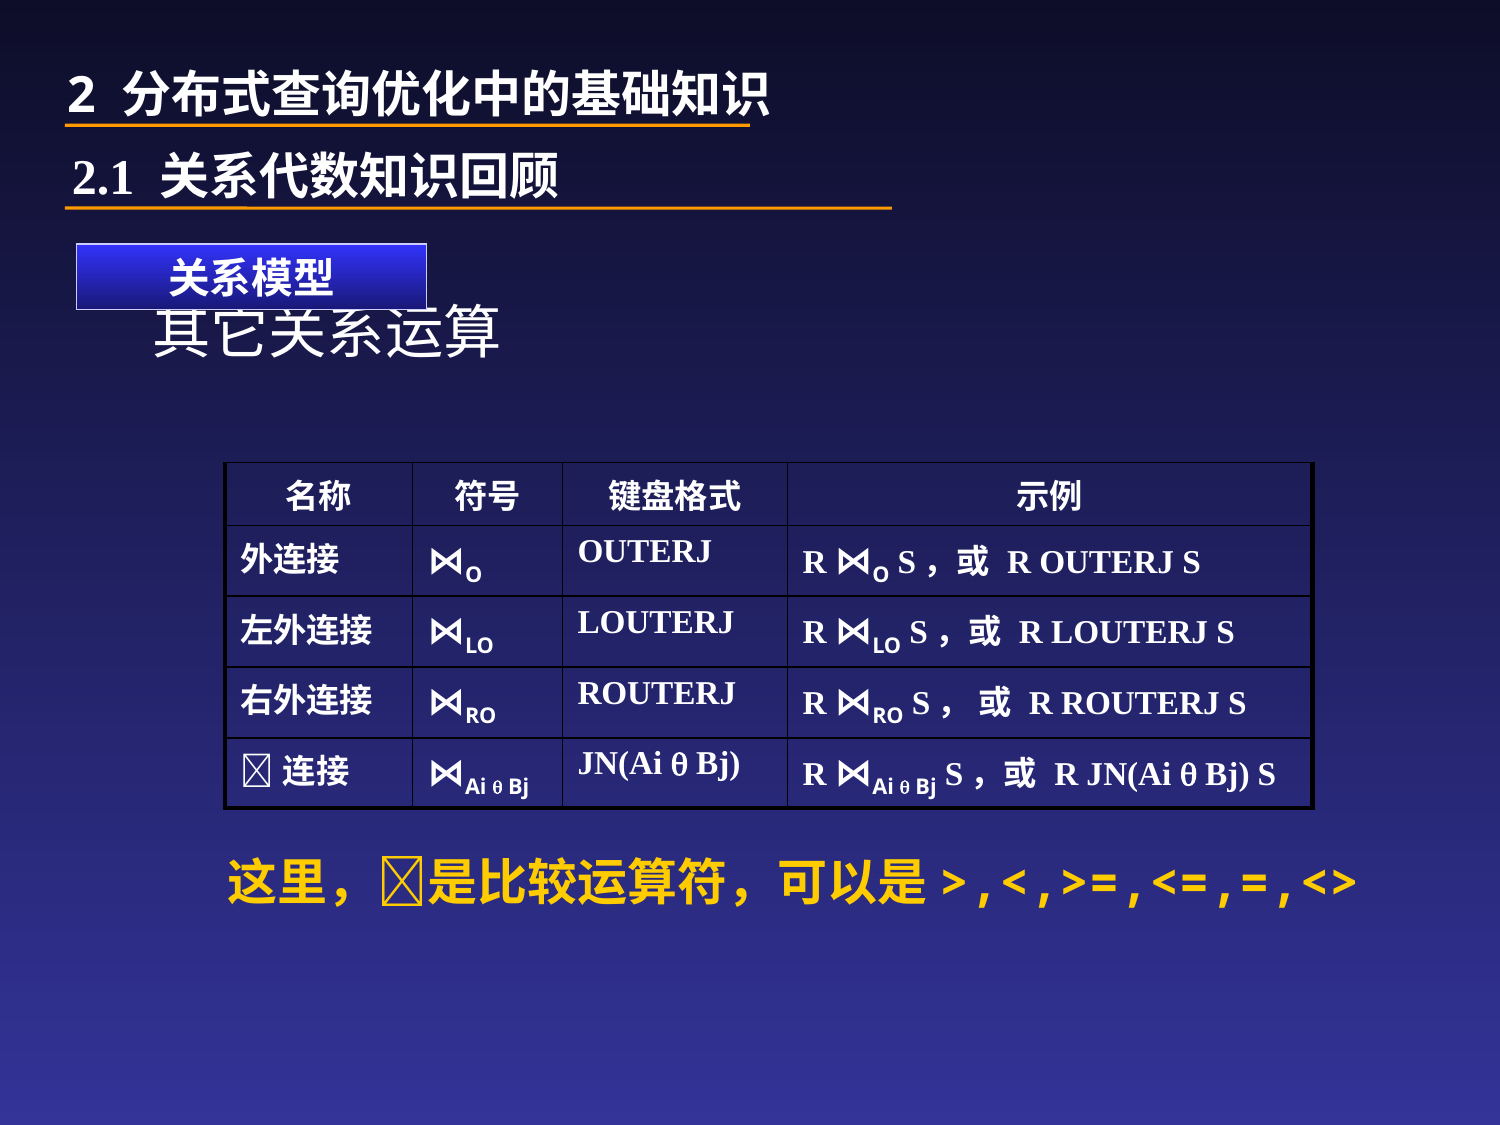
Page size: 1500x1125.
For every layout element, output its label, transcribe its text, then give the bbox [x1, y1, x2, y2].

table_cell R ⋈Ai  Bj S，或 R JN(Ai  Bj) S [788, 739, 1310, 806]
text_box 这里，是比较运算符，可以是>,<,>=,<=,=,<> [212, 837, 1350, 938]
table_header 键盘格式 [563, 463, 787, 525]
table_header 符号 [413, 463, 562, 525]
table_header 示例 [788, 463, 1310, 525]
table_cell ROUTERJ [563, 668, 787, 737]
table_cell LOUTERJ [563, 597, 787, 666]
table_cell ⋈Ai  Bj [413, 739, 562, 806]
table_cell 右外连接 [227, 668, 412, 737]
table_cell R ⋈O S，或 R OUTERJ S [788, 526, 1310, 595]
table_cell ⋈LO [413, 597, 562, 666]
table_header 名称 [227, 463, 412, 525]
table_cell ⋈O [413, 526, 562, 595]
table_cell 连接 [227, 739, 412, 806]
table_cell ⋈RO [413, 668, 562, 737]
text_box 关系模型 [76, 244, 427, 310]
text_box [52, 54, 999, 213]
list 其它关系运算 [137, 287, 1426, 438]
table_cell 外连接 [227, 526, 412, 595]
table_cell 左外连接 [227, 597, 412, 666]
table_cell OUTERJ [563, 526, 787, 595]
table_cell R ⋈LO S，或 R LOUTERJ S [788, 597, 1310, 666]
table_cell JN(Ai  Bj) [563, 739, 787, 806]
table_cell R ⋈RO S， 或 R ROUTERJ S [788, 668, 1310, 737]
